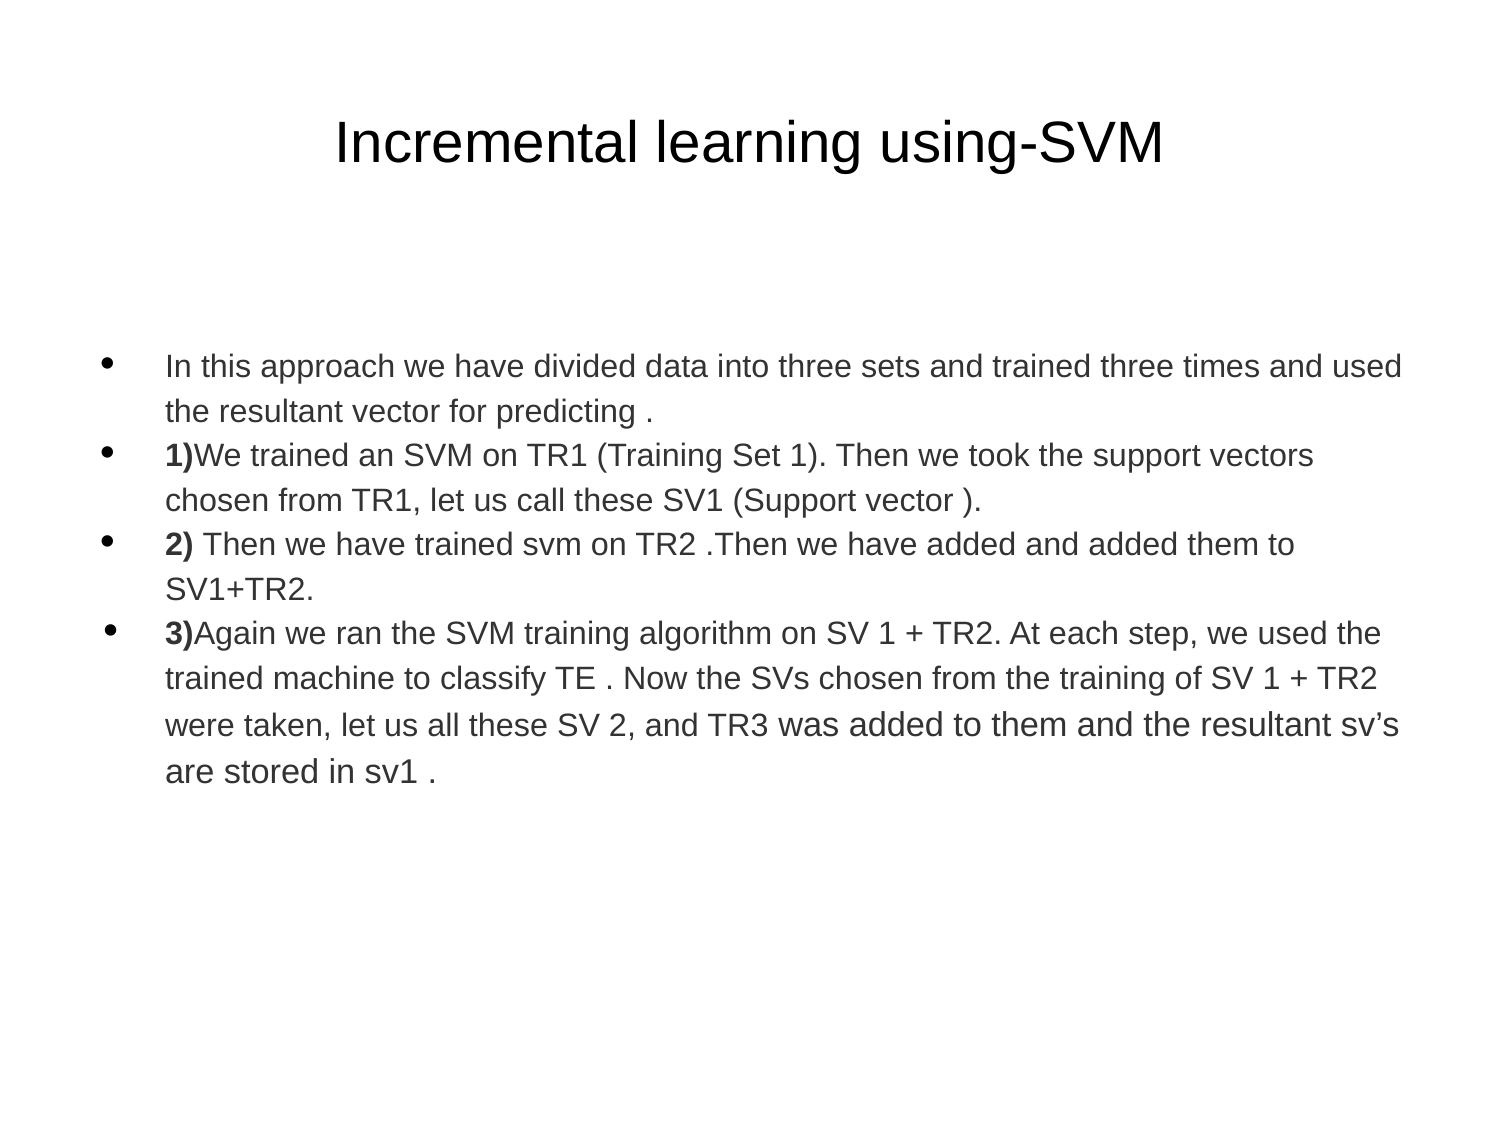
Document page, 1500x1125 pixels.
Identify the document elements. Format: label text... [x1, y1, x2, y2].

title Incremental learning using-SVM [75, 45, 1425, 233]
list In this approach we have divided data into three sets and trained three times and used the resultant vector for predicting . 1)We trained an SVM on TR1 (Training Set 1). Then we took the support vectors chosen from TR1, let us call these SV1 (Support vector ). 2) Then we have trained svm on TR2 .Then we have added and added them to SV1+TR2. 3)Again we ran the SVM training algorithm on SV 1 + TR2. At each step, we used the trained machine to classify TE . Now the SVs chosen from the training of SV 1 + TR2 were taken, let us all these SV 2, and TR3 was added to them and the resultant sv’s are stored in sv1 . [75, 262, 1425, 1005]
